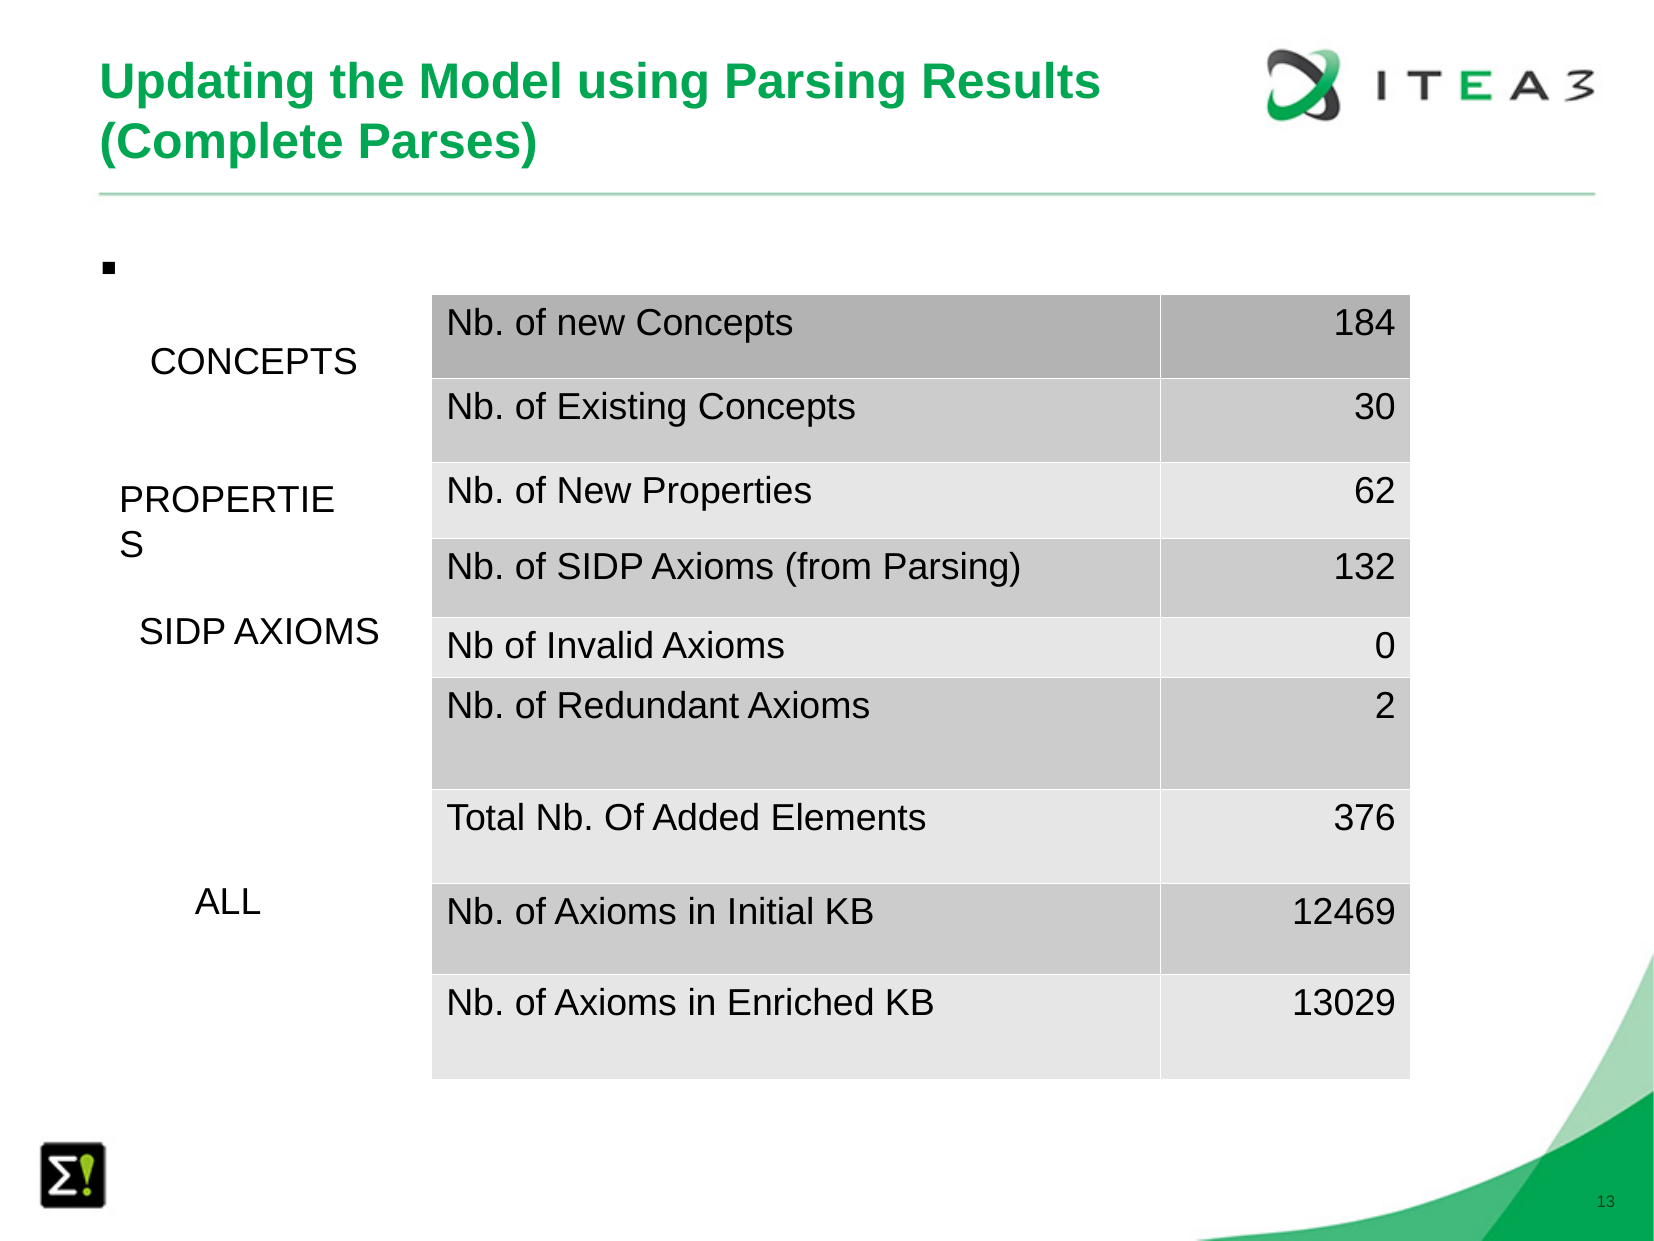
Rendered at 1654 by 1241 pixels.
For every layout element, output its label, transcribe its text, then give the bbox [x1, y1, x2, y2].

table_cell Total Nb. Of Added Elements [432, 790, 1160, 883]
table_cell Nb. of Redundant Axioms [432, 678, 1160, 789]
table_cell 62 [1161, 463, 1410, 538]
table_header 184 [1161, 295, 1410, 378]
table_cell 13029 [1161, 975, 1410, 1079]
table_cell Nb. of Existing Concepts [432, 379, 1160, 462]
table_cell 0 [1161, 618, 1410, 677]
table_cell 132 [1161, 539, 1410, 617]
table_cell Nb of Invalid Axioms [432, 618, 1160, 677]
picture [0, 0, 1654, 1241]
table_cell Nb. of New Properties [432, 463, 1160, 538]
table_cell 12469 [1161, 884, 1410, 974]
text_box [84, 240, 1595, 1153]
text_box SIDP AXIOMS [124, 600, 395, 657]
table_cell Nb. of SIDP Axioms (from Parsing) [432, 539, 1160, 617]
text_box ALL [179, 869, 277, 927]
table_cell 30 [1161, 379, 1410, 462]
table_cell 376 [1161, 790, 1410, 883]
table_cell Nb. of Axioms in Initial KB [432, 884, 1160, 974]
text_box CONCEPTS [134, 329, 373, 387]
table_header Nb. of new Concepts [432, 295, 1160, 378]
table_cell 2 [1161, 678, 1410, 789]
table_cell Nb. of Axioms in Enriched KB [432, 975, 1160, 1079]
text_box Updating the Model using Parsing Results (Complete Parses) [84, 25, 1211, 176]
text_box PROPERTIES [104, 468, 375, 525]
